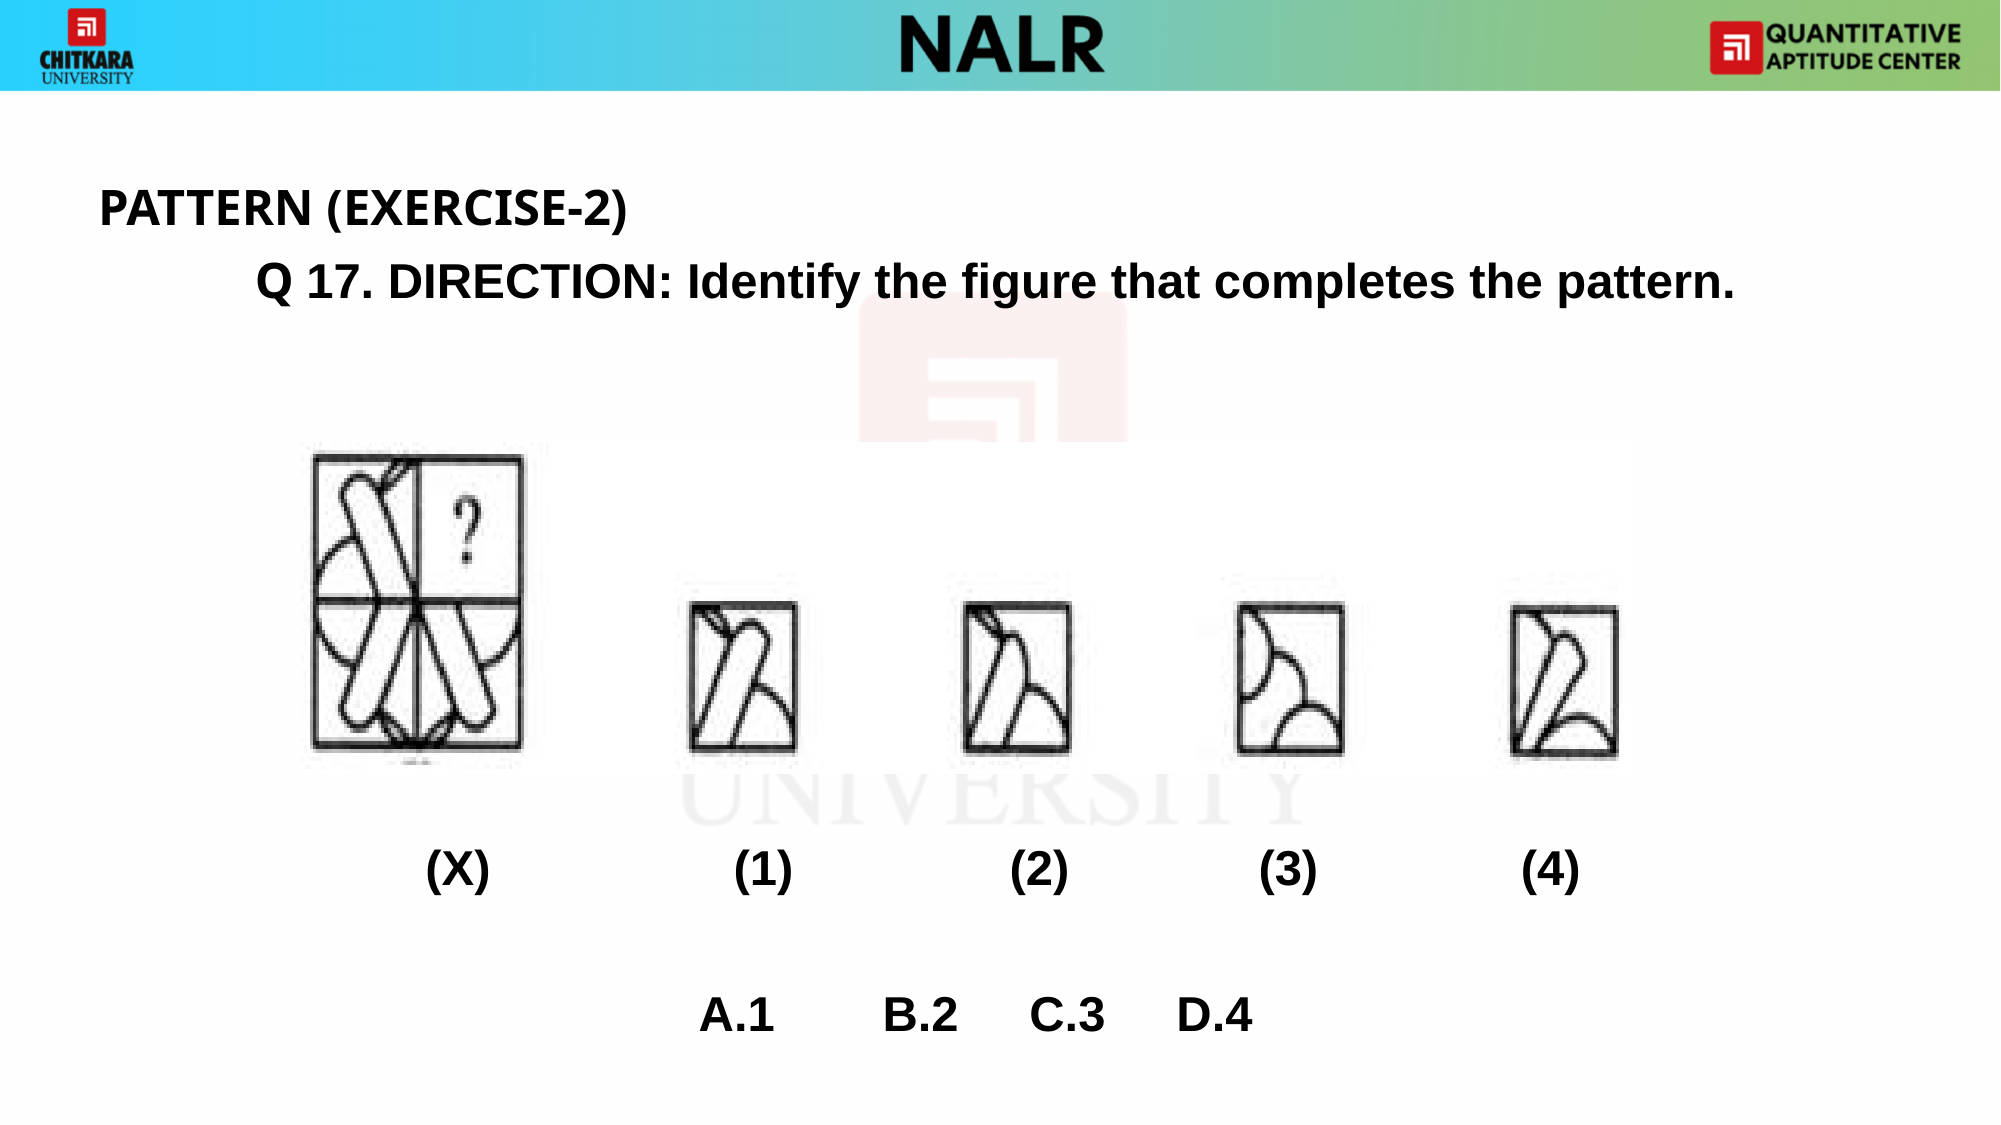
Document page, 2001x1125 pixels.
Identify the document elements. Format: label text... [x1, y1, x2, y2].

list PATTERN (EXERCISE-2) Q 17. DIRECTION: Identify the figure that completes the pattern. (X) (1) (2) (3) (4) A.1 B.2 C.3 D.4 [33, 175, 1959, 1053]
picture [0, 0, 2001, 1125]
